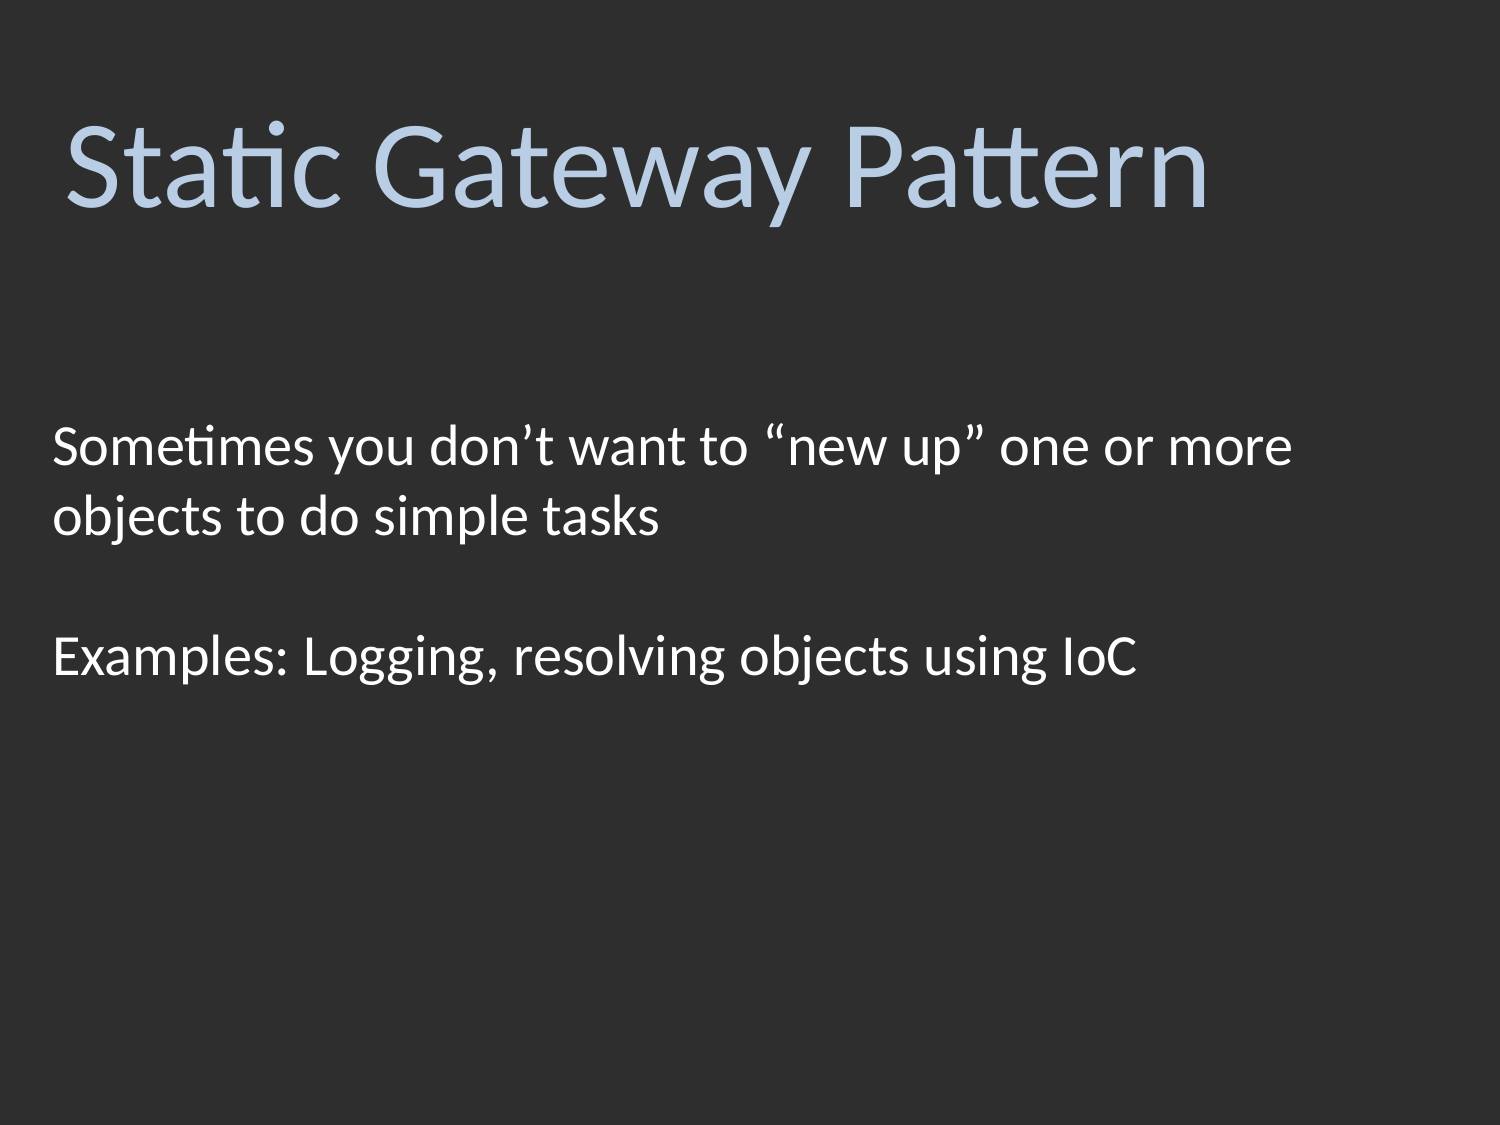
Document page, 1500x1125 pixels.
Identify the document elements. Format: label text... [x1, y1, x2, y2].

text_box Sometimes you don’t want to “new up” one or more objects to do simple tasks Examples: Logging, resolving objects using IoC [37, 399, 1438, 695]
text_box Static Gateway Pattern [49, 74, 1400, 240]
